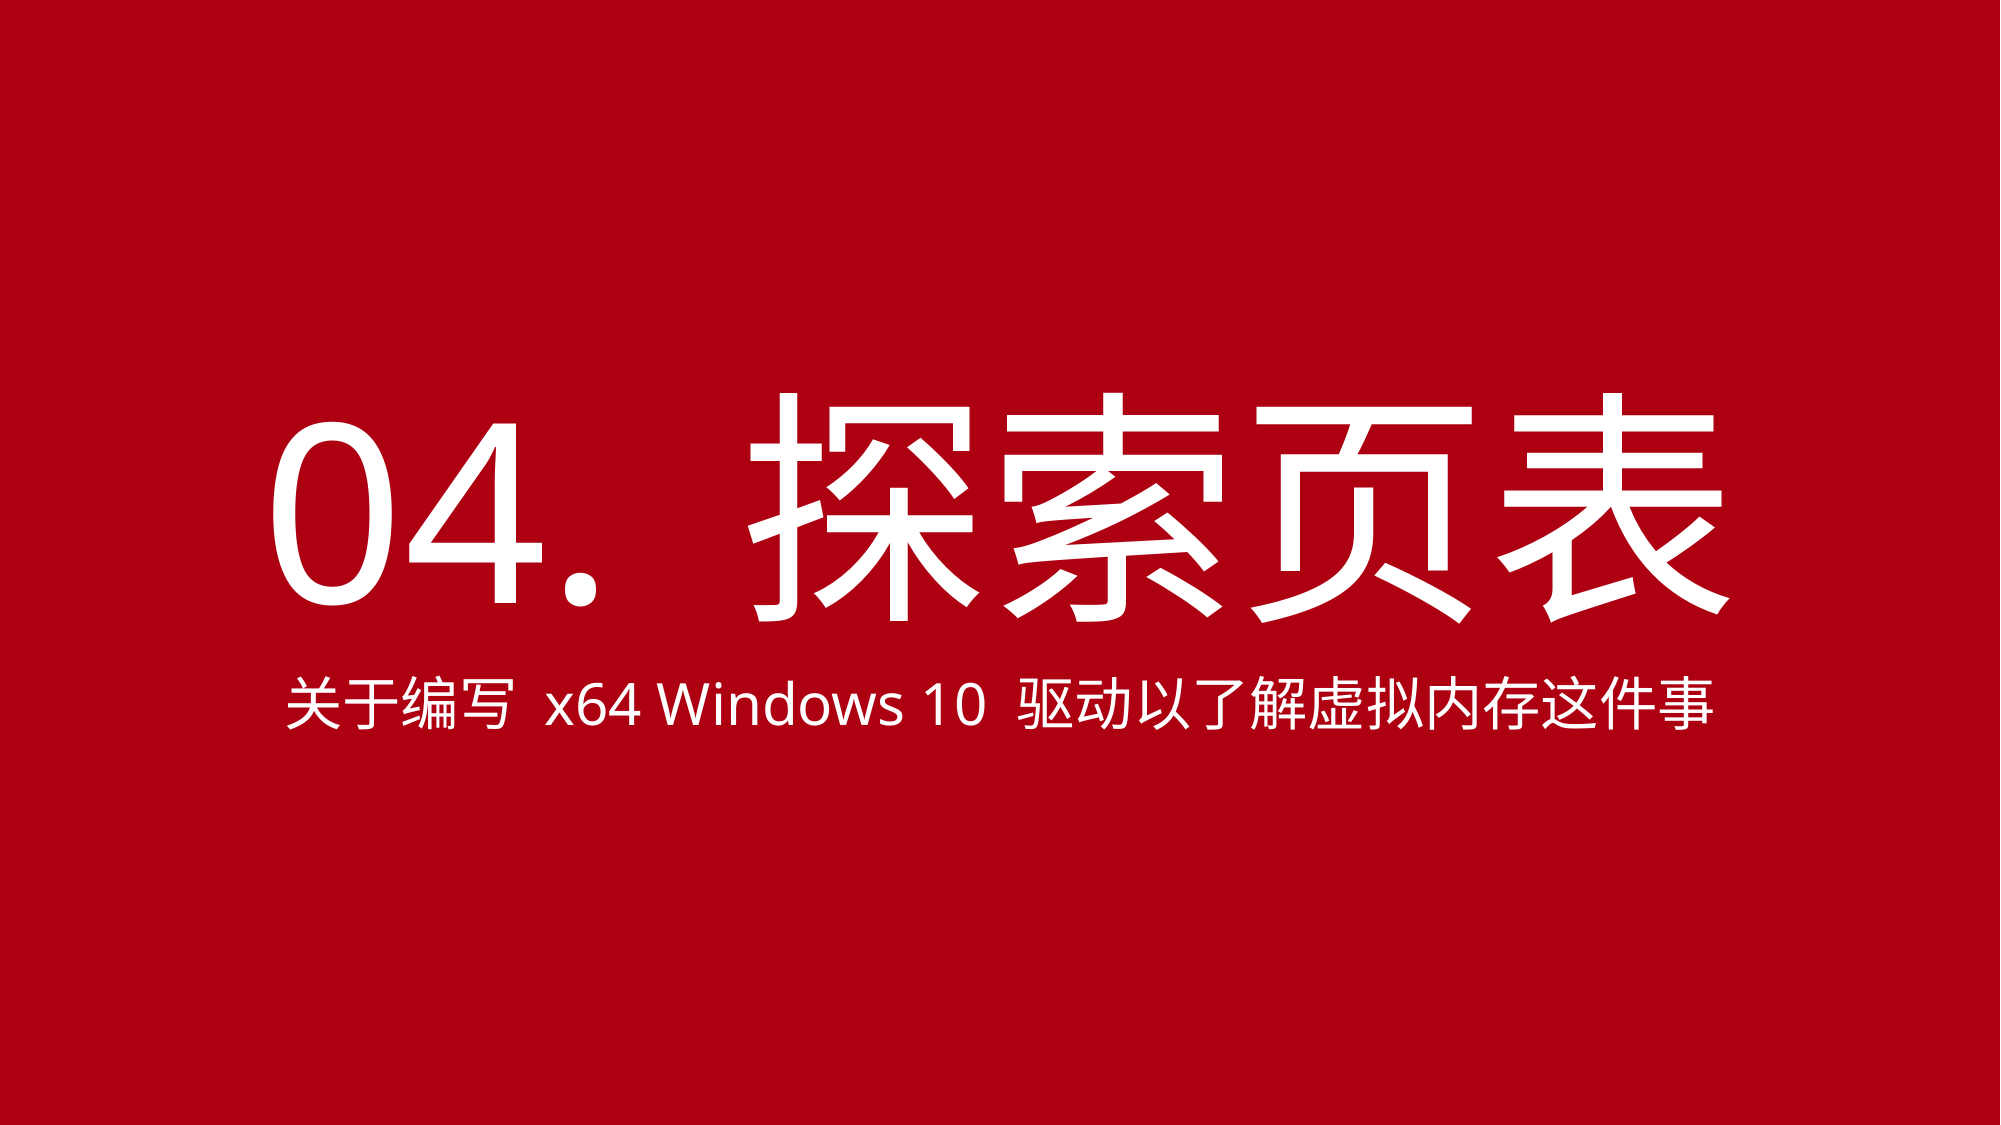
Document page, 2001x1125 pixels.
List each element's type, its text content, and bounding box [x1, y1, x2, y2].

text_box 04. 探索页表 关于编写 x64 Windows 10 驱动以了解虚拟内存这件事 [212, 286, 1787, 745]
